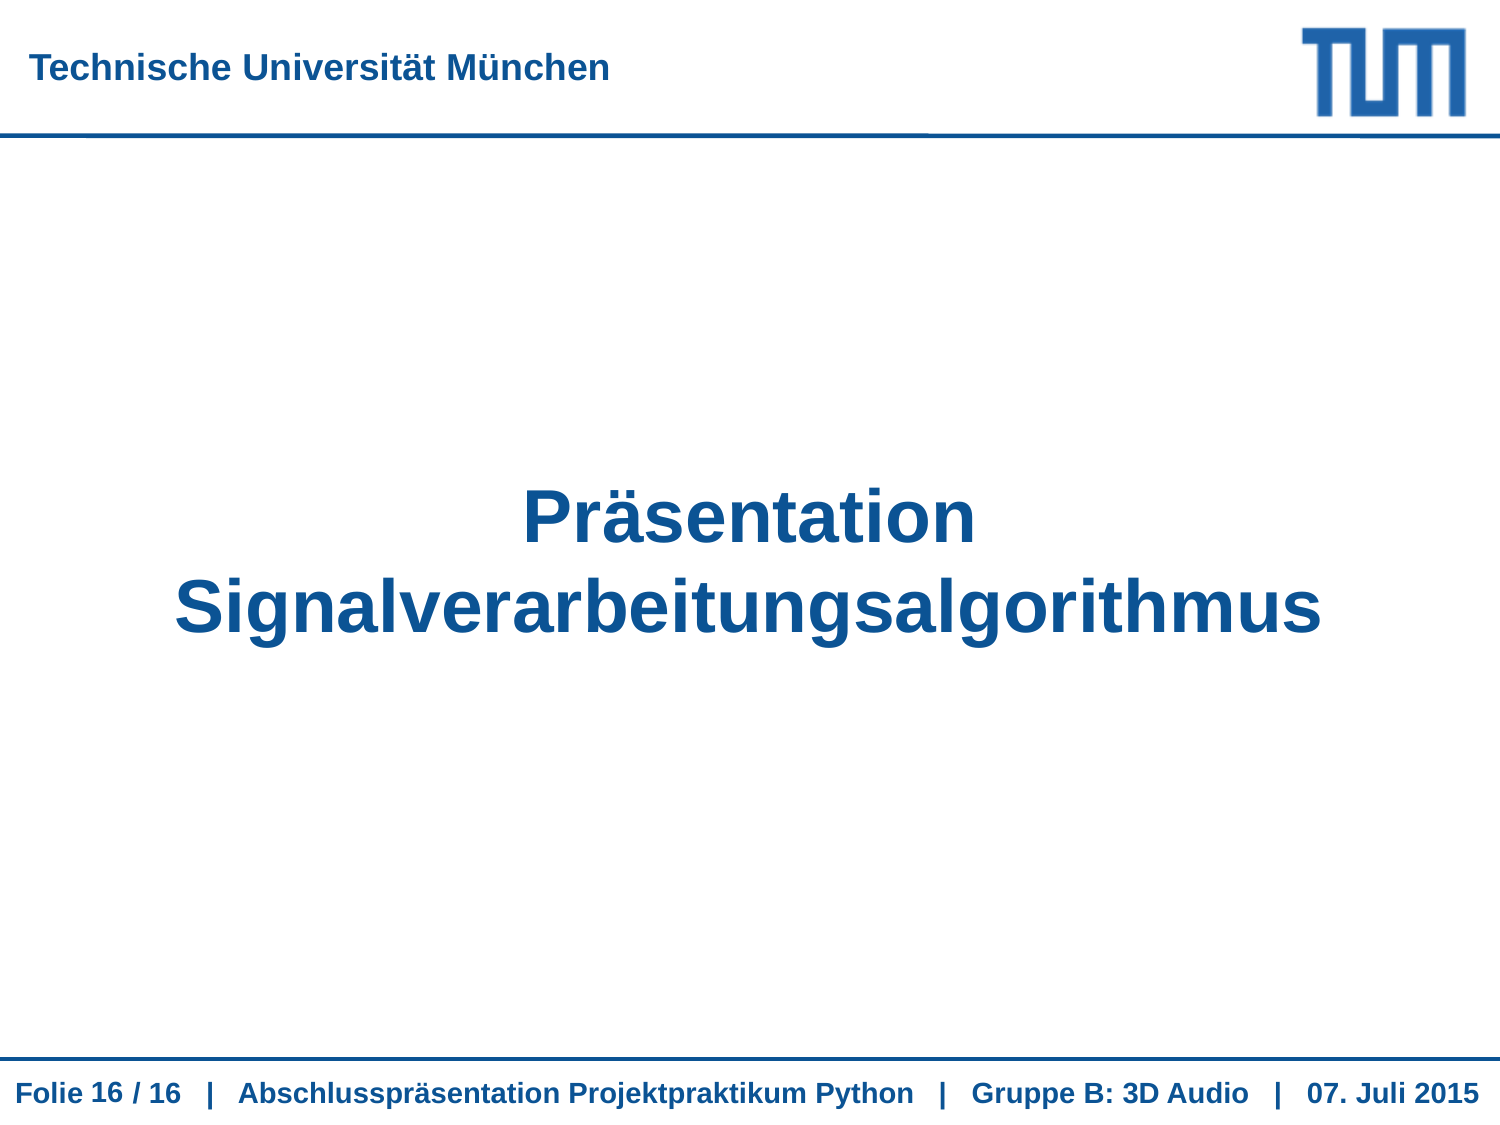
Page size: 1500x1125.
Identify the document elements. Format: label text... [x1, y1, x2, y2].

title Präsentation Signalverarbeitungsalgorithmus [75, 521, 1425, 663]
slide_number ‹#› [37, 1056, 139, 1125]
picture [1295, 22, 1482, 123]
